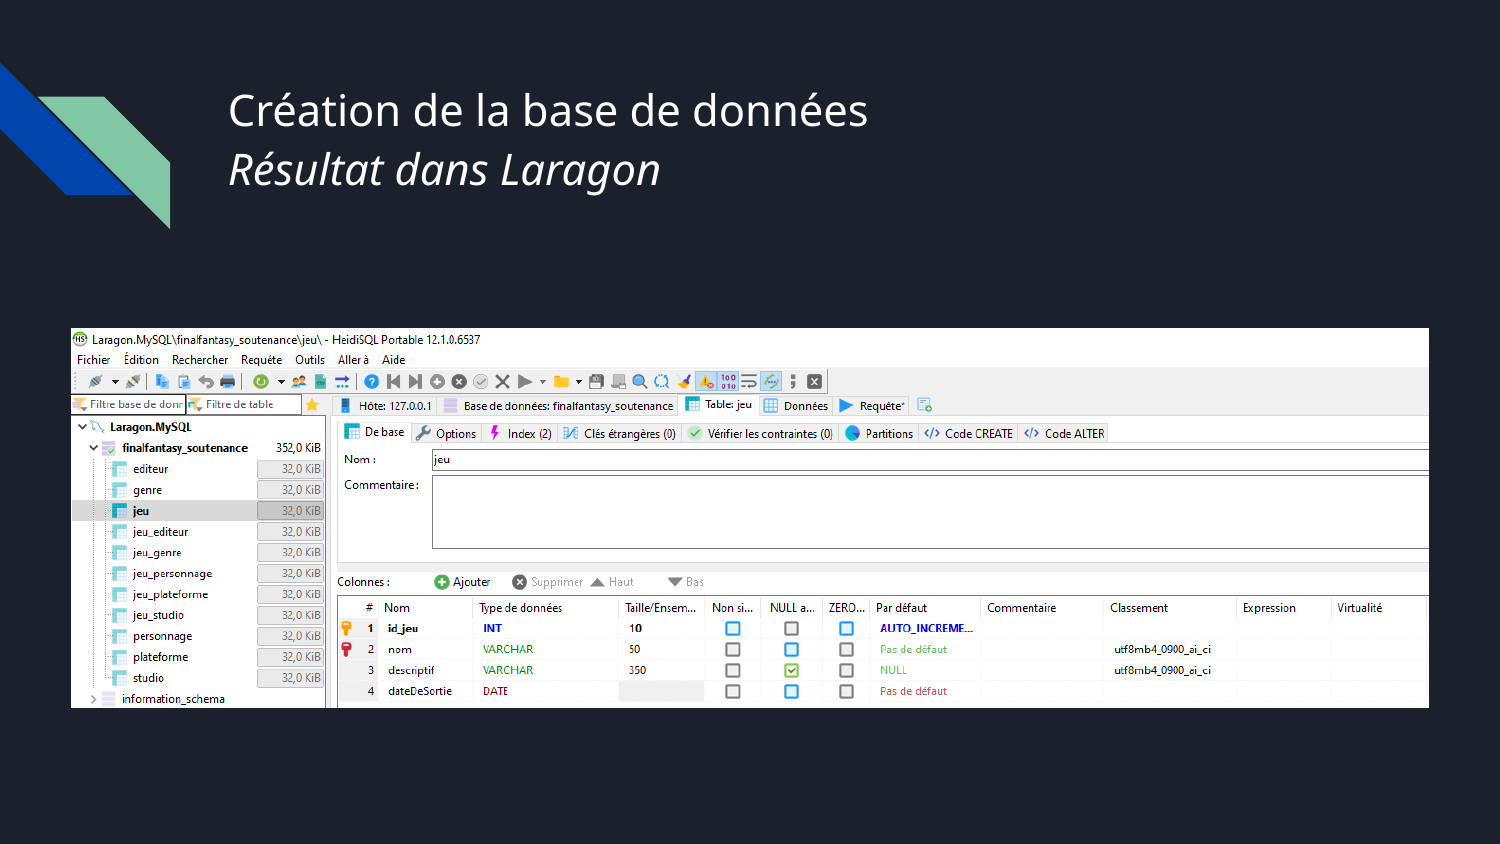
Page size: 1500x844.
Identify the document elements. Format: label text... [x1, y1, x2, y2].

title Création de la base de données Résultat dans Laragon [212, 64, 1368, 215]
picture [70, 328, 1429, 708]
